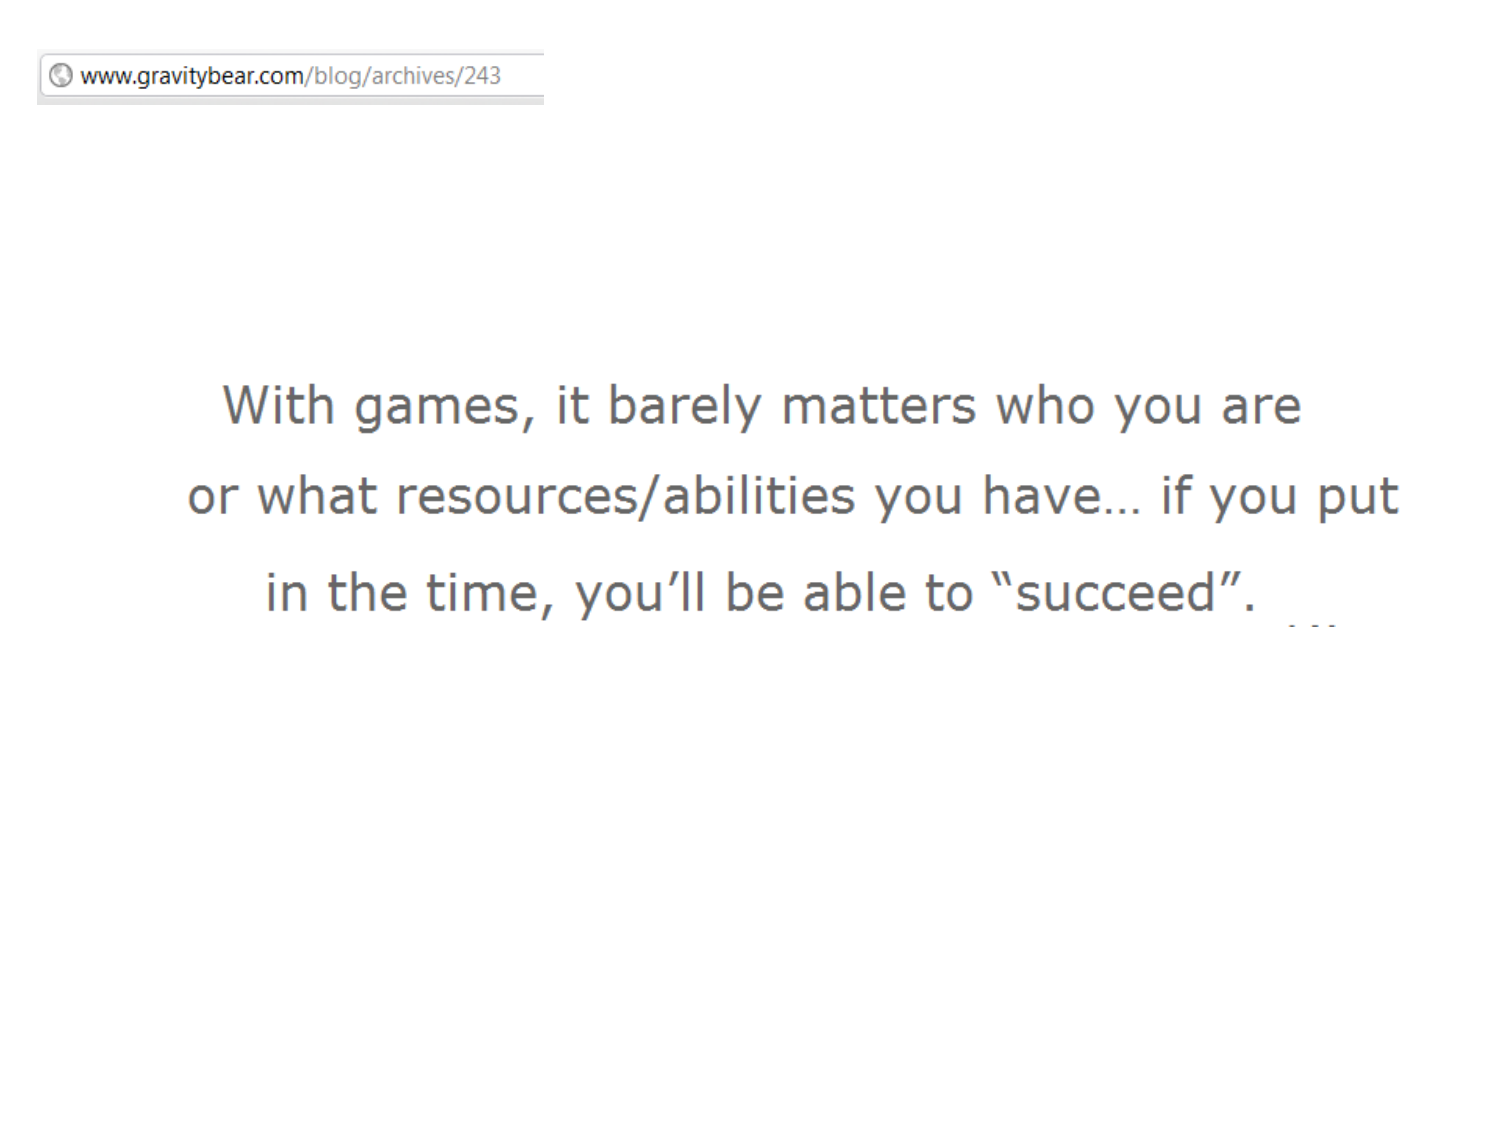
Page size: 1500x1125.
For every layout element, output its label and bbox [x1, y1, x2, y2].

picture [249, 562, 1337, 627]
picture [187, 462, 1418, 544]
picture [37, 49, 544, 105]
picture [206, 365, 1319, 435]
